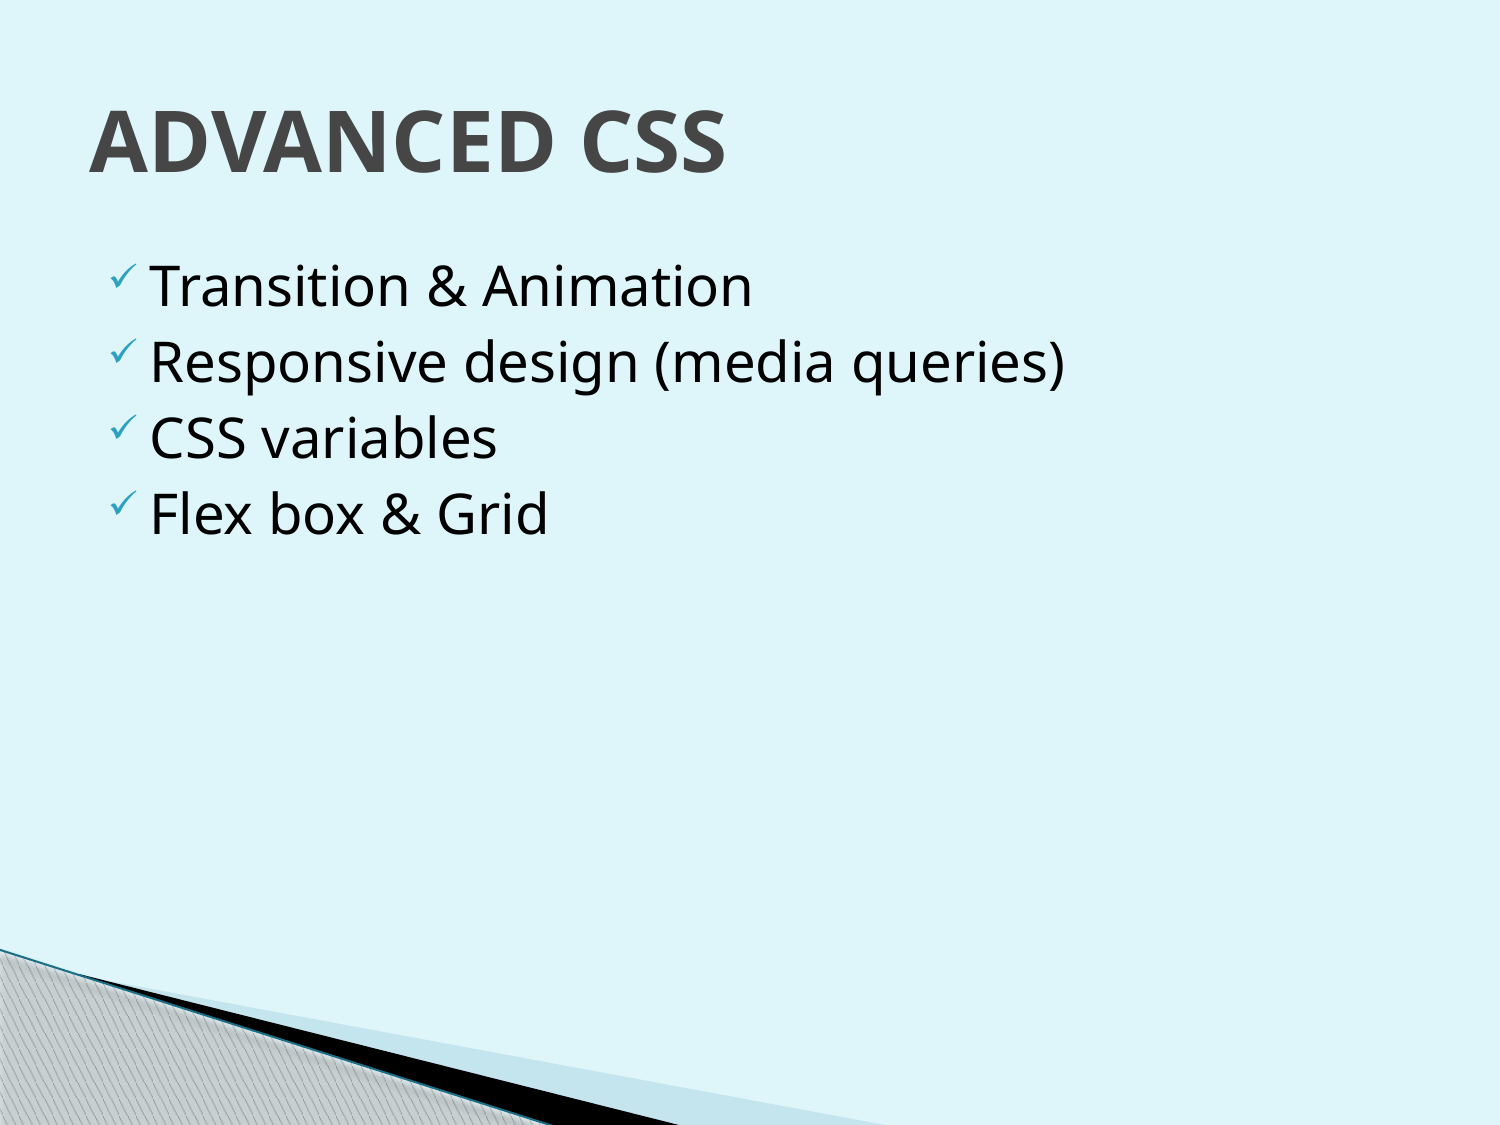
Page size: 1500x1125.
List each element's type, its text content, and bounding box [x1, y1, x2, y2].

list Transition & Animation Responsive design (media queries) CSS variables Flex box & Grid [75, 243, 1425, 986]
title ADVANCED CSS [75, 45, 1425, 233]
